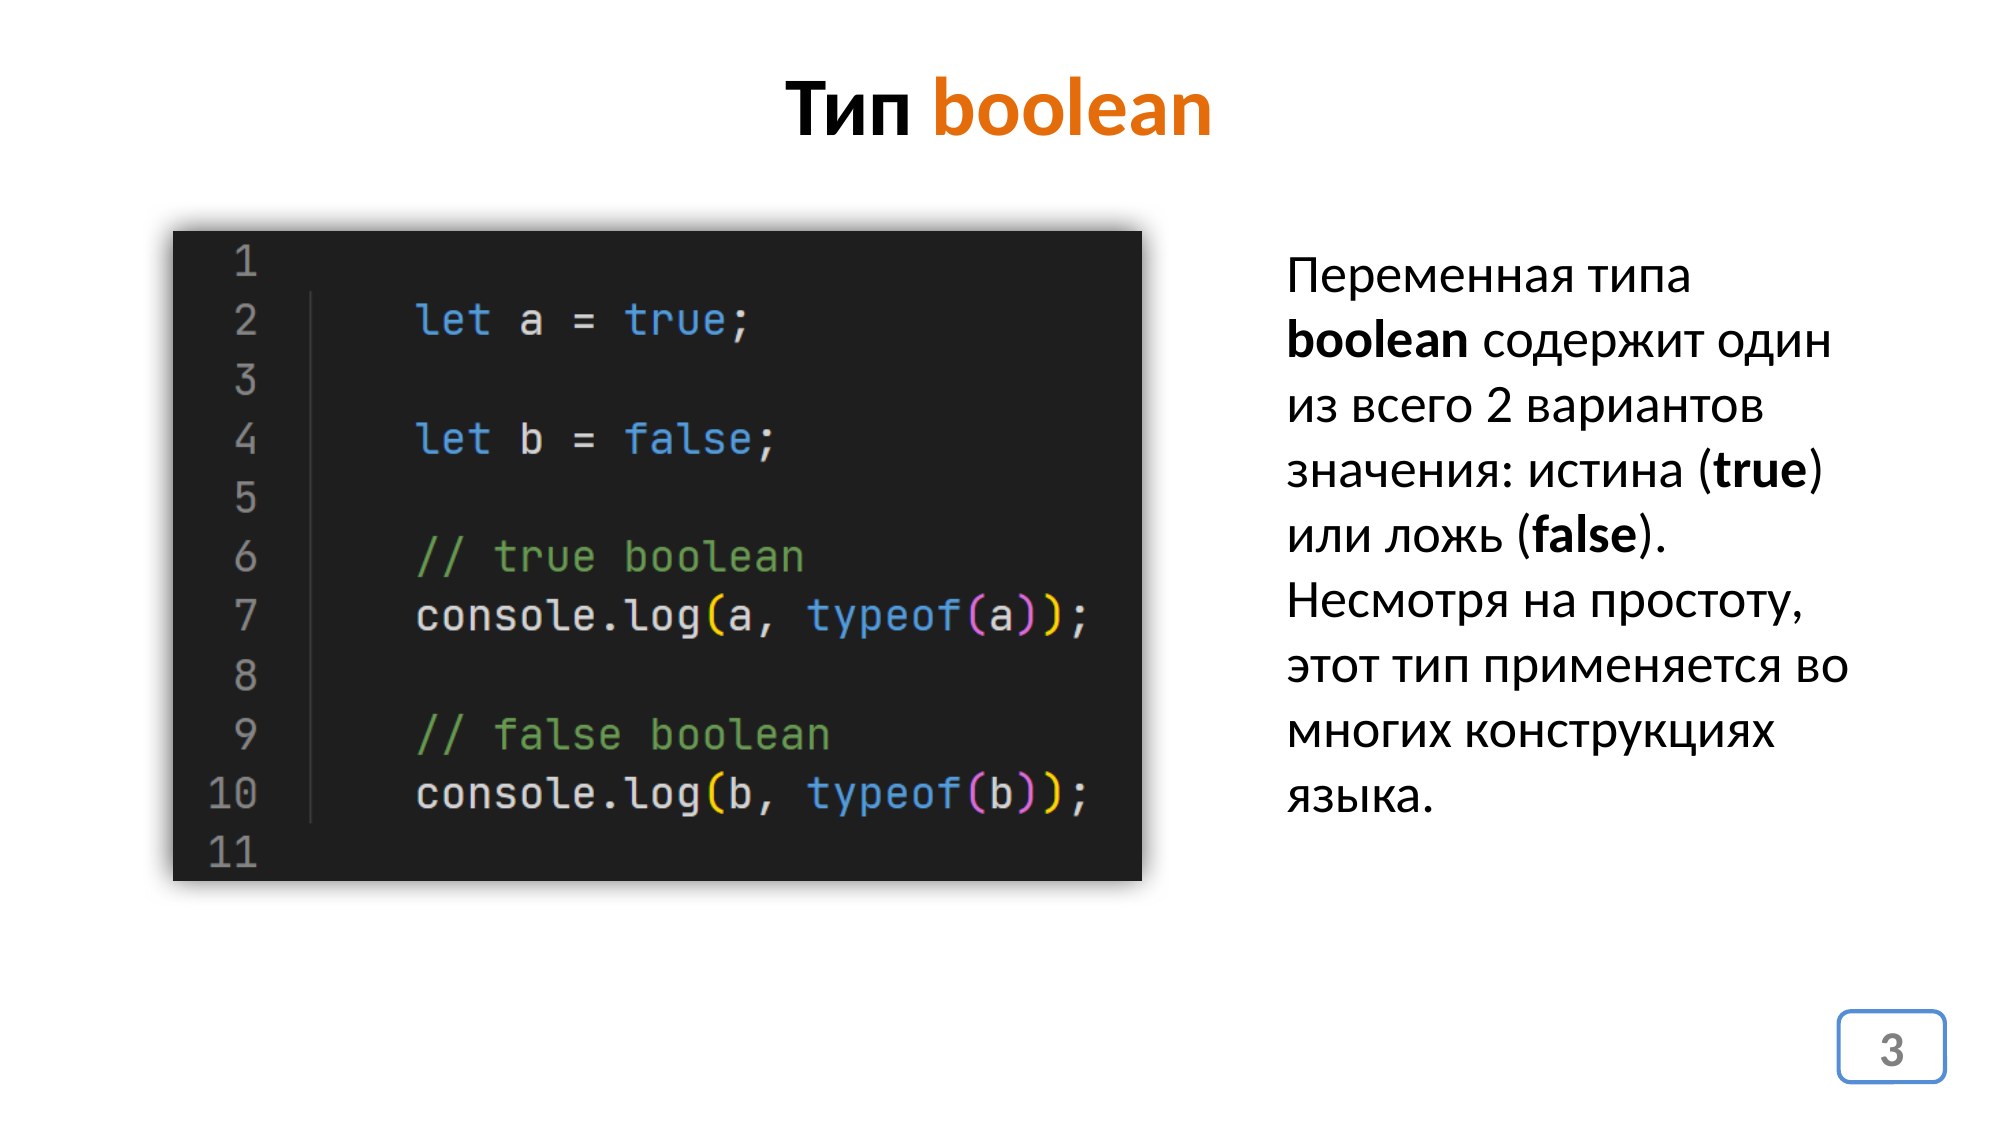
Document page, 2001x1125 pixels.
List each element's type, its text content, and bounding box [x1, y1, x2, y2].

picture [172, 231, 1142, 881]
text_box Переменная типа boolean содержит один из всего 2 вариантов значения: истина (true) или ложь (false). Несмотря на простоту, этот тип применяется во многих конструкциях языка. [1271, 231, 1898, 831]
text_box 3 [1836, 1009, 1948, 1085]
title Тип boolean [0, 30, 2000, 173]
